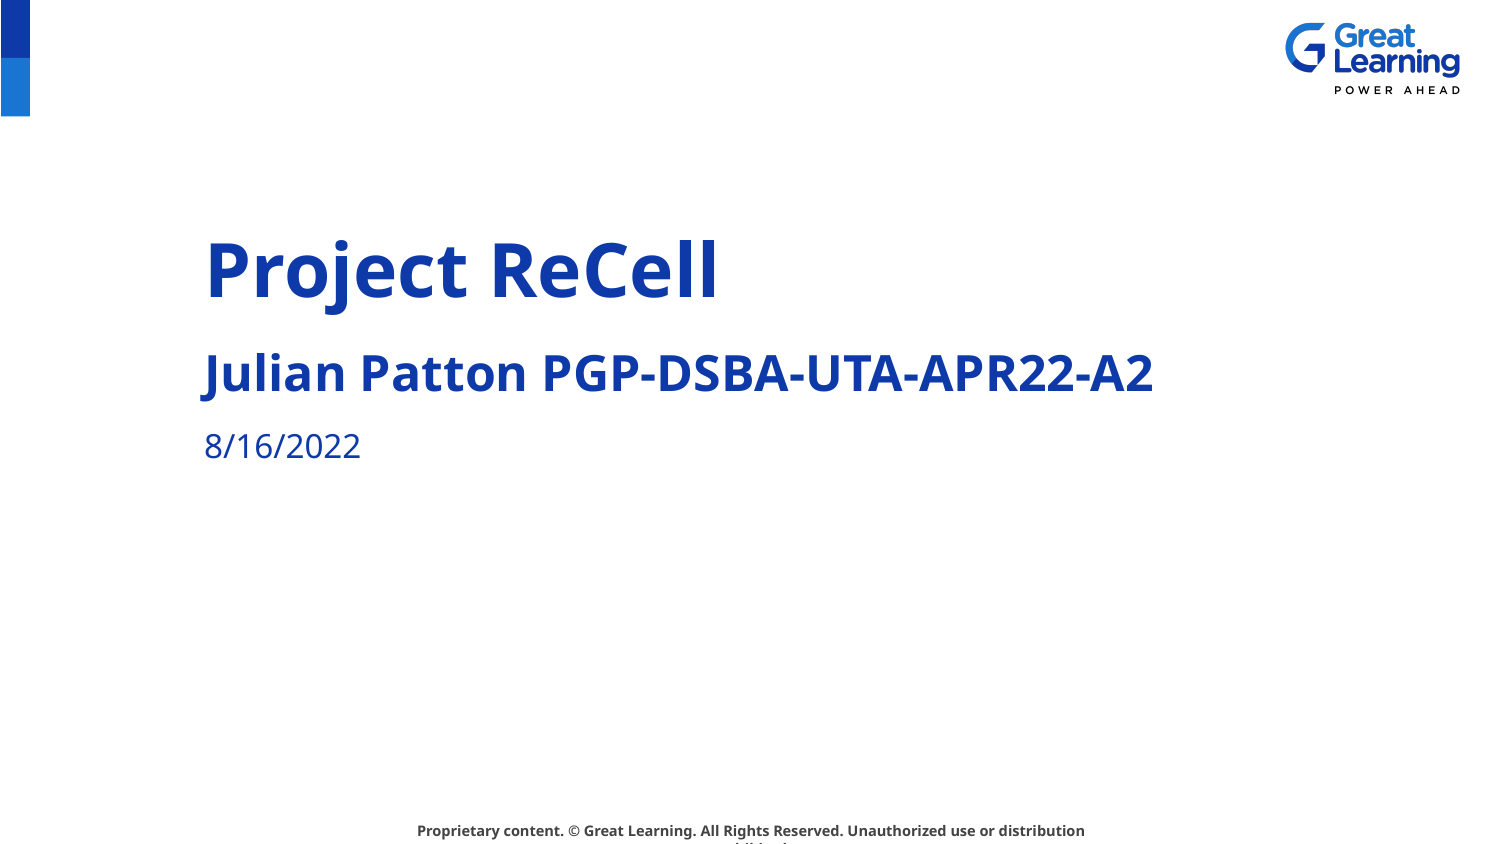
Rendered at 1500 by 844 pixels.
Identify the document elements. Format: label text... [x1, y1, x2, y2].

title Julian Patton PGP-DSBA-UTA-APR22-A2 [189, 334, 1448, 417]
title Project ReCell [189, 231, 1310, 327]
picture [1258, 11, 1487, 106]
title 8/16/2022 [189, 398, 1310, 481]
